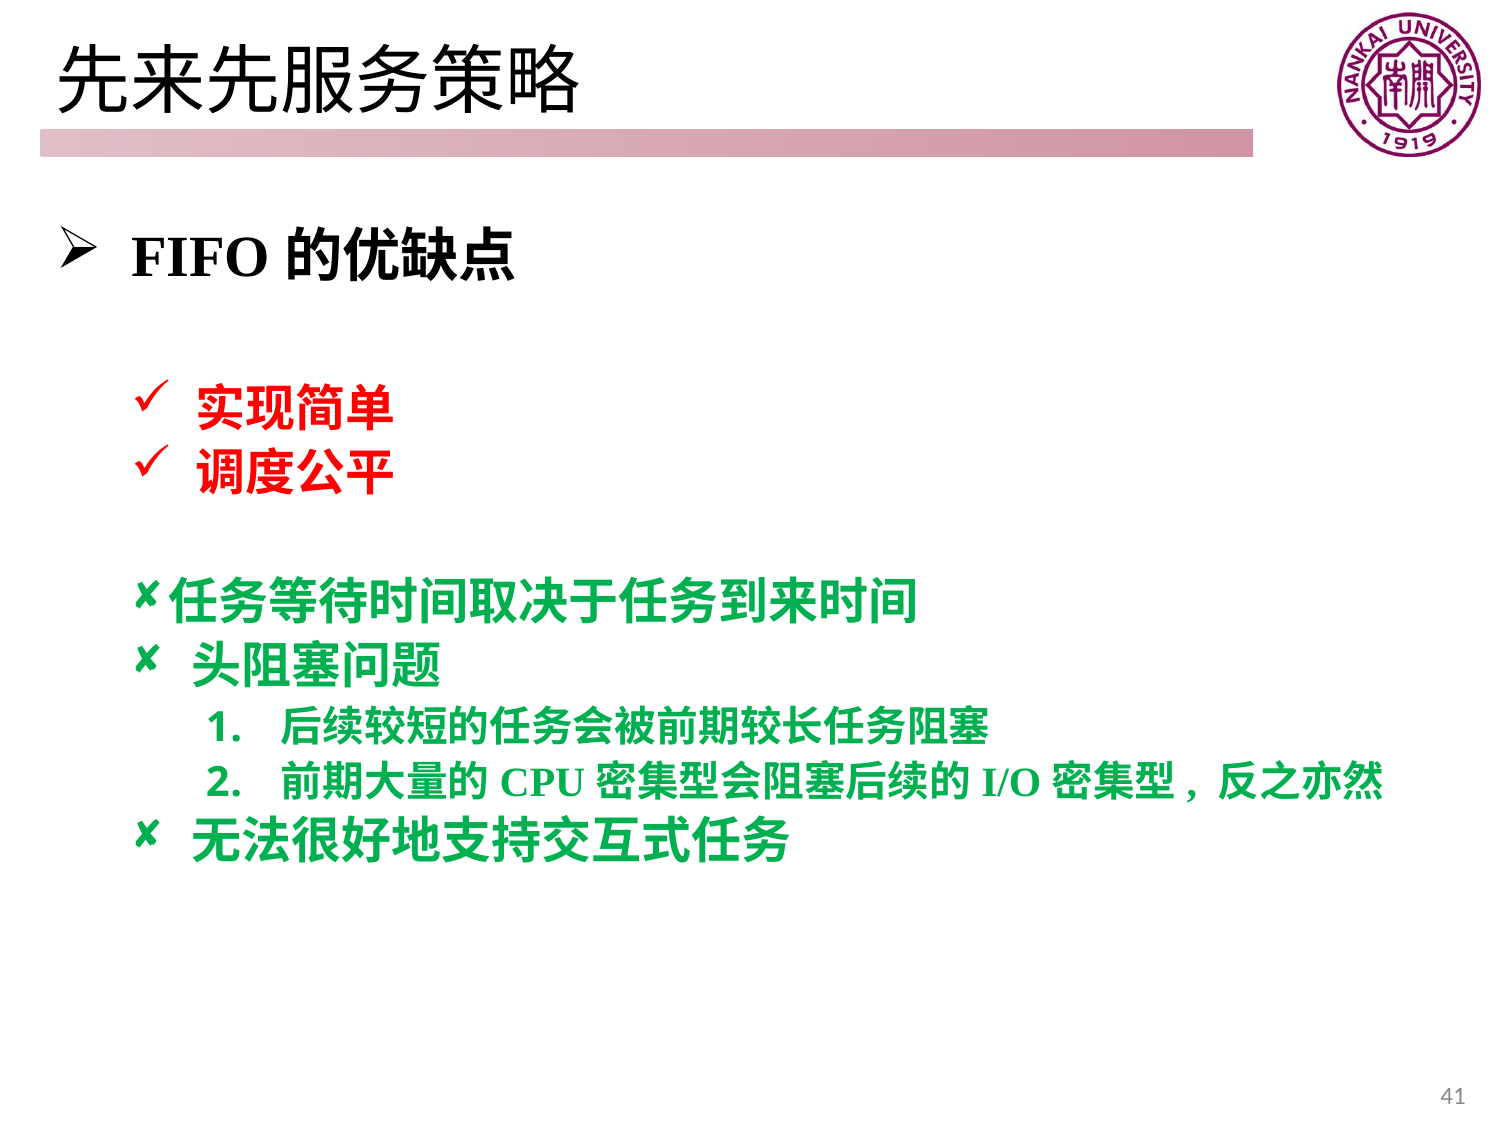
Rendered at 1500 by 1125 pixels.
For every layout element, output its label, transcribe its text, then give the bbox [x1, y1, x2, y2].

title 先来先服务策略 [40, 33, 1335, 133]
slide_number 41 [1143, 1065, 1481, 1125]
list FIFO的优缺点 实现简单 调度公平 任务等待时间取决于任务到来时间 头阻塞问题 后续较短的任务会被前期较长任务阻塞 前期大量的CPU密集型会阻塞后续的I/O密集型, 反之亦然 无法很好地支持交互式任务 [40, 218, 1481, 1042]
picture [1337, 12, 1481, 157]
